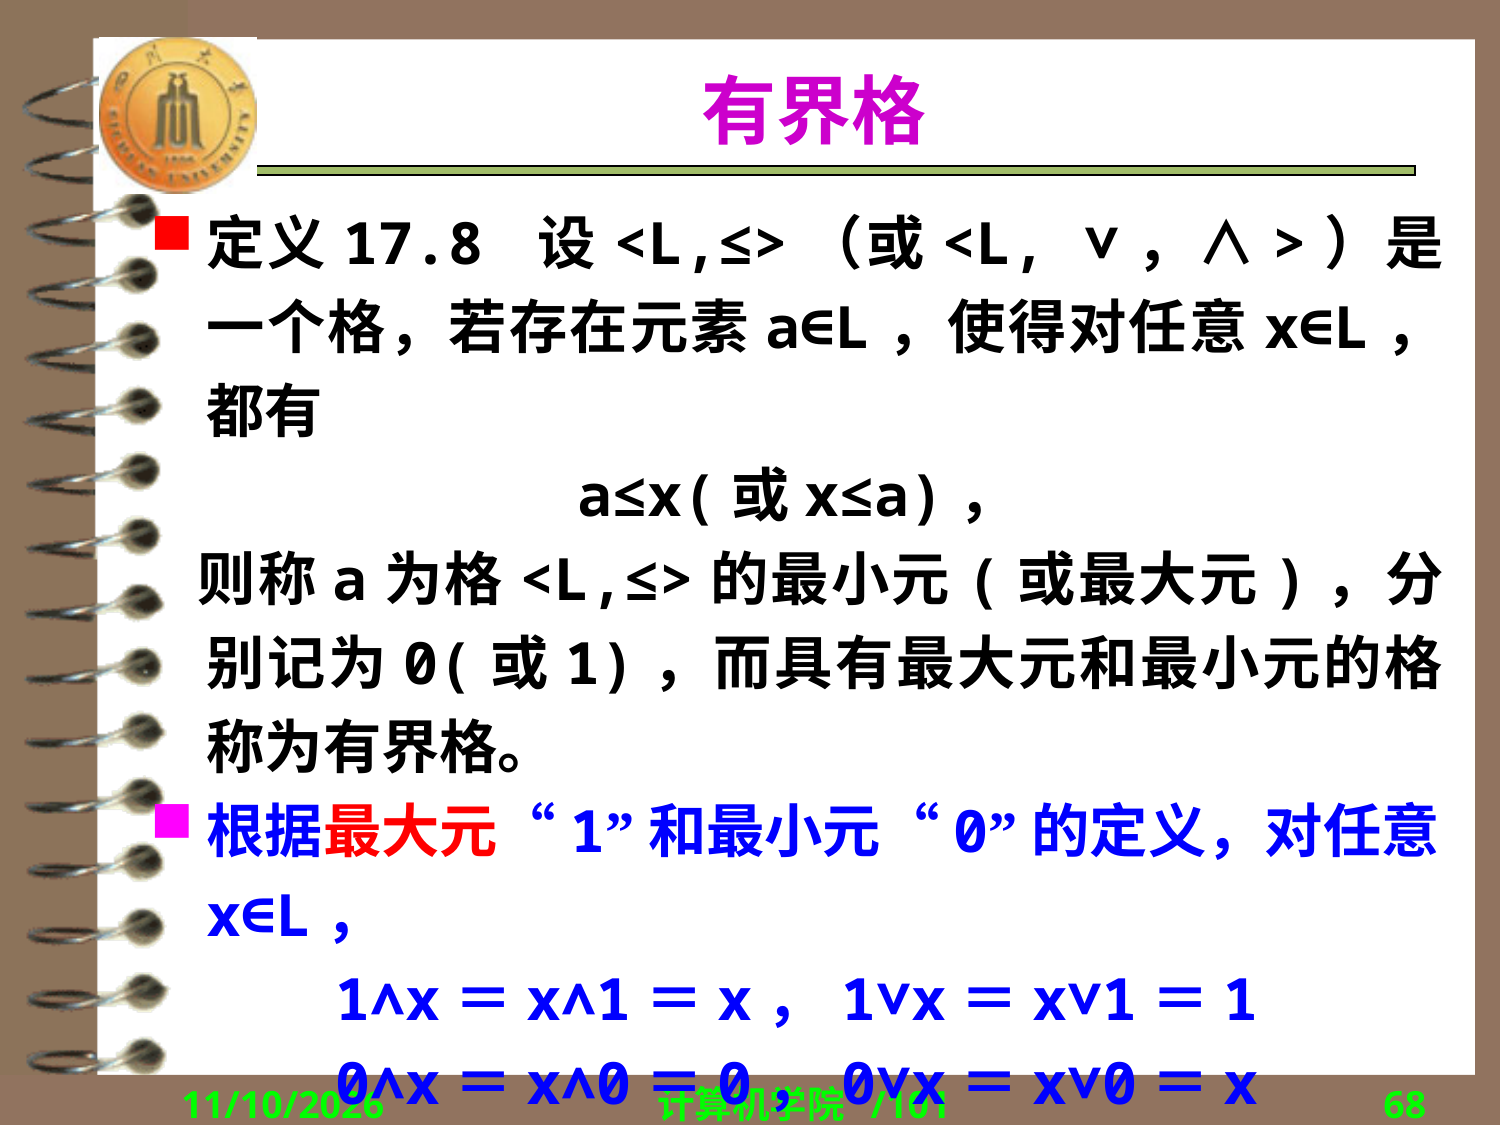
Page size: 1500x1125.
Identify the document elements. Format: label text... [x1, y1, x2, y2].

title 有界格 [212, 50, 1415, 168]
text_box 定义17.8 设<L,≤>（或<L, ∨，∧>）是一个格，若存在元素a∈L，使得对任意x∈L，都有 a≤x(或x≤a)， 则称a为格<L,≤>的最小元(或最大元)，分别记为0(或1)，而具有最大元和最小元的格称为有界格。 根据最大元“1”和最小元“0”的定义，对任意x∈L， 1∧x＝x∧1＝x， 1∨x＝x∨1＝1 0∧x＝x∧0＝0， 0∨x＝x∨0＝x [135, 184, 1459, 1124]
picture [0, 0, 257, 1075]
